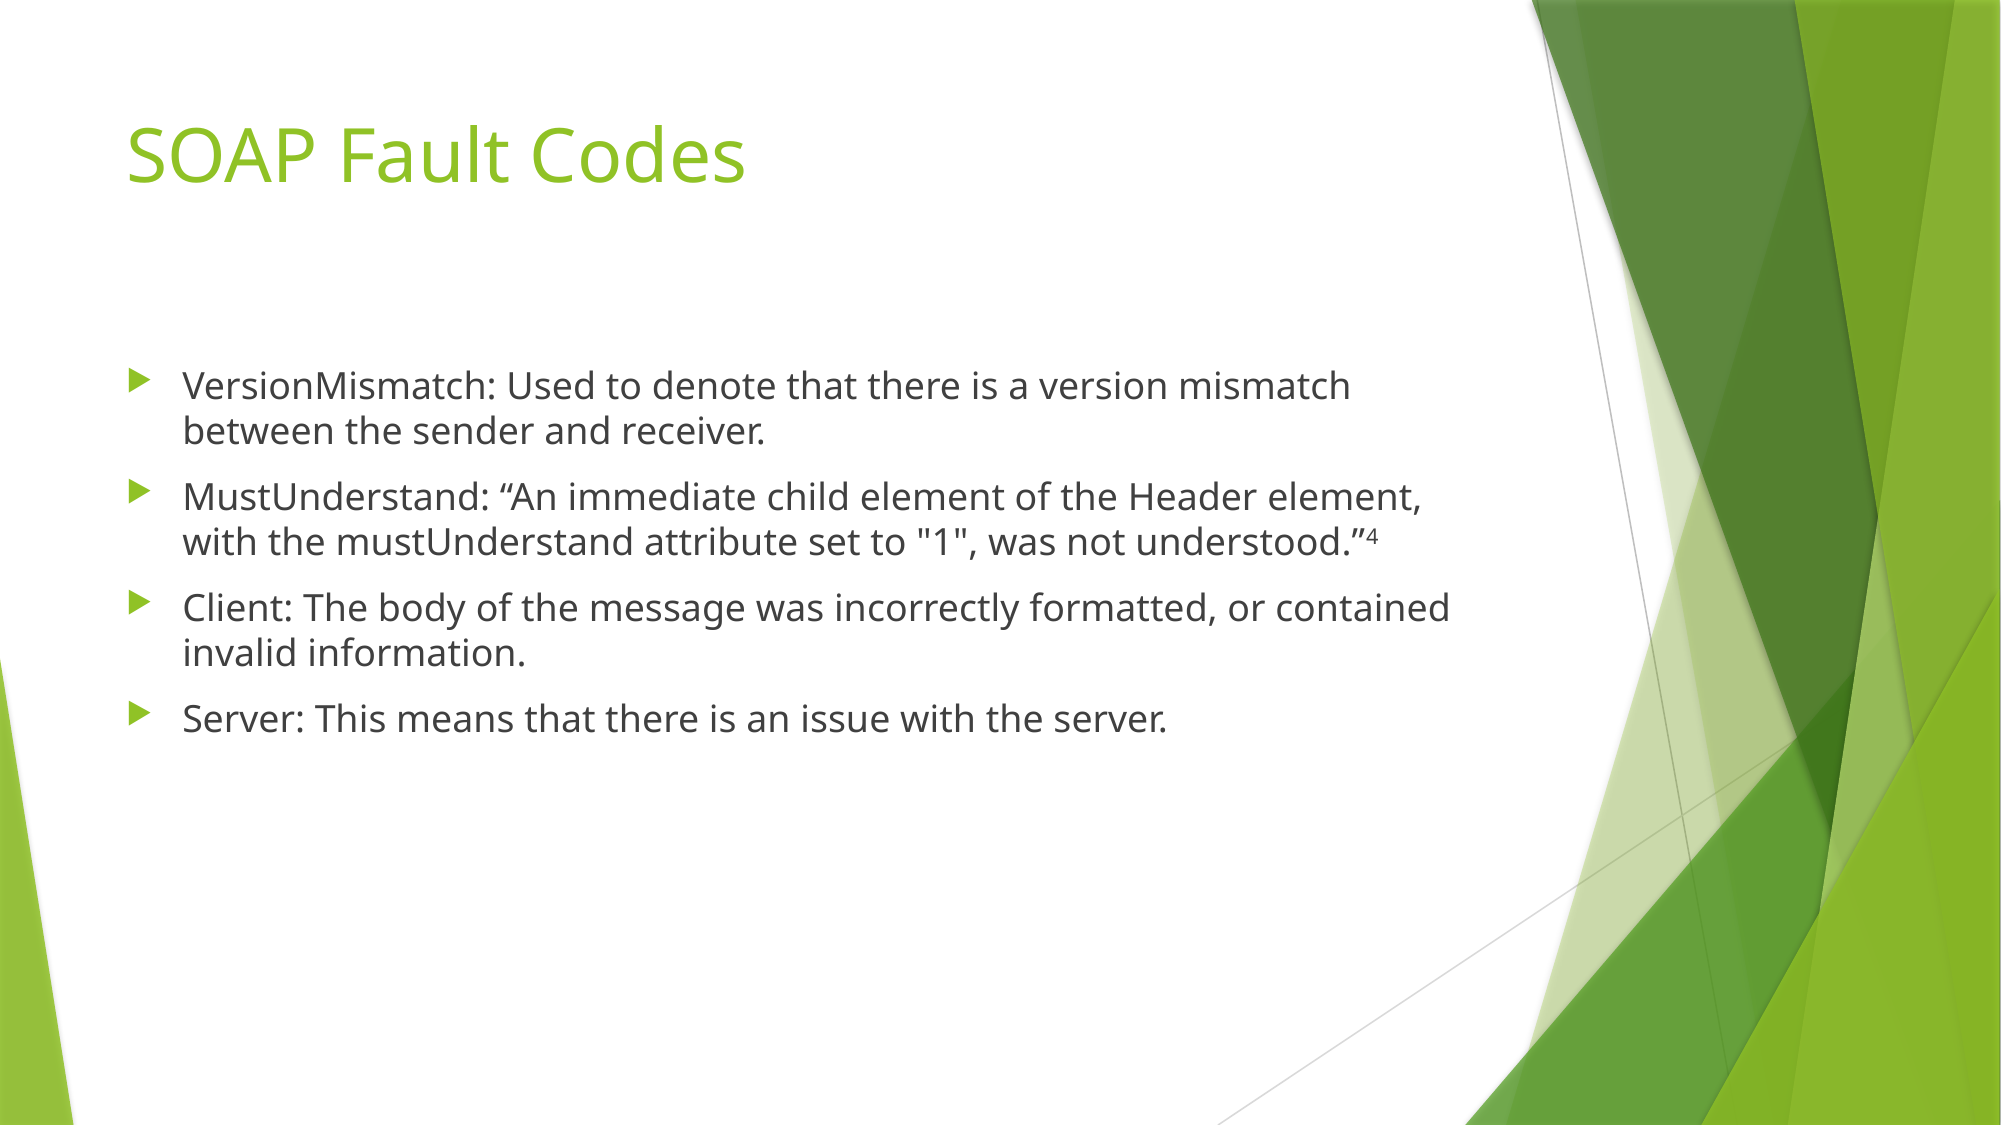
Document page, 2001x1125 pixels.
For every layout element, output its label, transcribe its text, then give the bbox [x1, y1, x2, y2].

list VersionMismatch: Used to denote that there is a version mismatch between the sender and receiver. MustUnderstand: “An immediate child element of the Header element, with the mustUnderstand attribute set to "1", was not understood.”4 Client: The body of the message was incorrectly formatted, or contained invalid information. Server: This means that there is an issue with the server. [111, 354, 1522, 992]
title SOAP Fault Codes [111, 99, 1522, 317]
